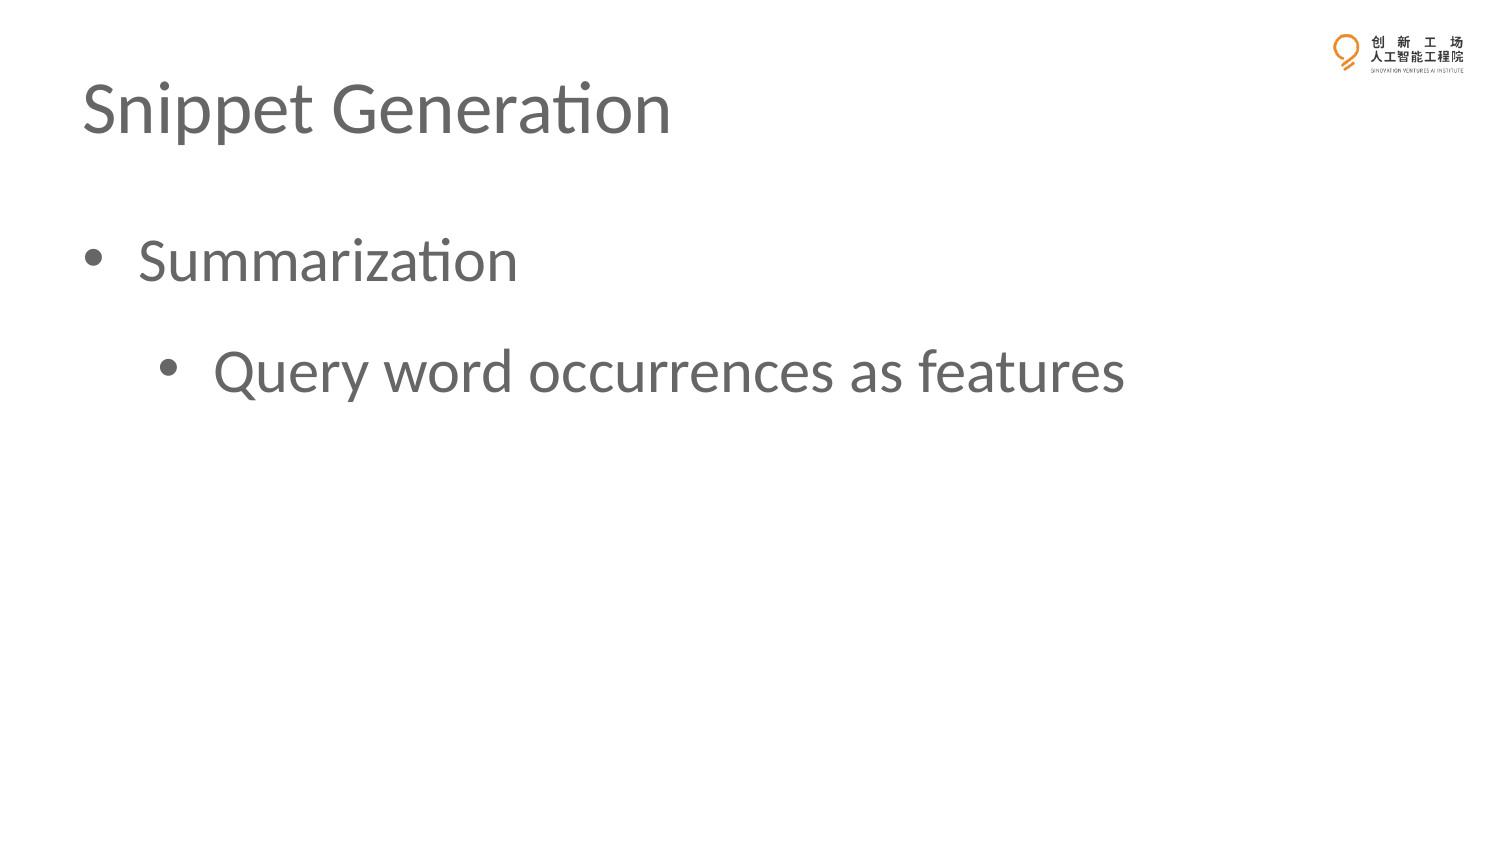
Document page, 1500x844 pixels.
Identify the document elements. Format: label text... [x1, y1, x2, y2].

title Snippet Generation [74, 33, 1426, 175]
picture [1322, 26, 1474, 80]
list Summarization Query word occurrences as features [74, 196, 1426, 755]
